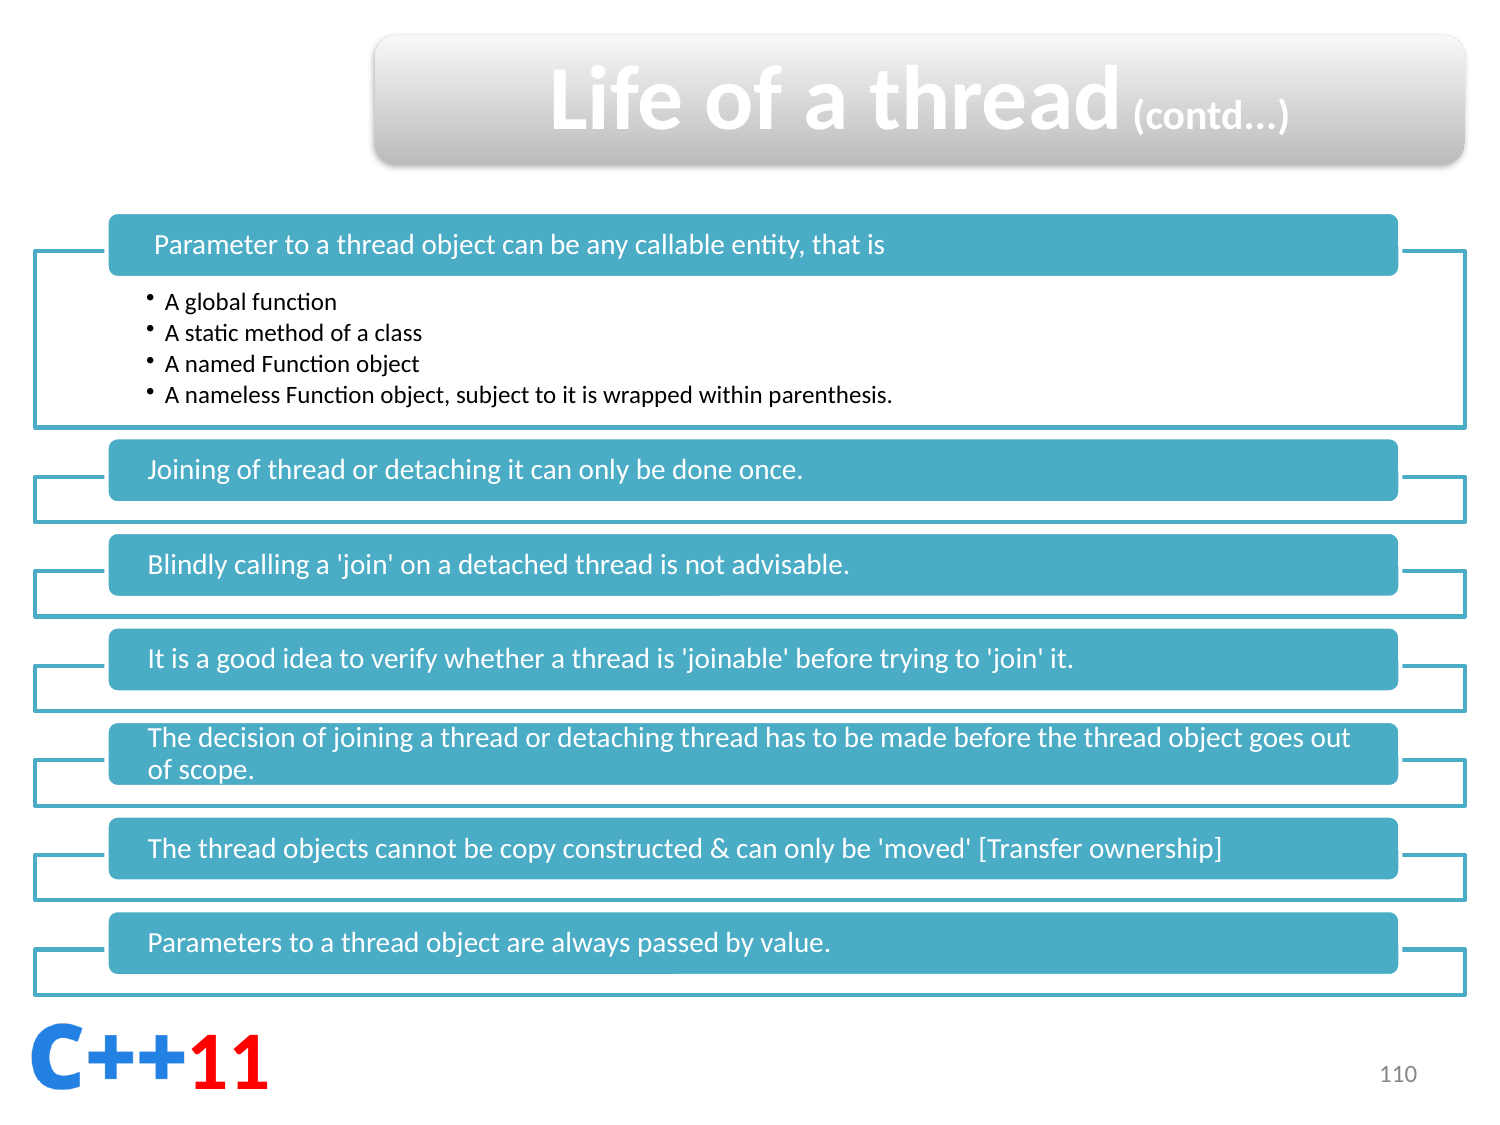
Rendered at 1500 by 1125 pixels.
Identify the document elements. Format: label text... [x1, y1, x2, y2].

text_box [2, 980, 280, 1125]
slide_number 110 [1369, 1051, 1426, 1094]
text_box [34, 25, 1466, 996]
